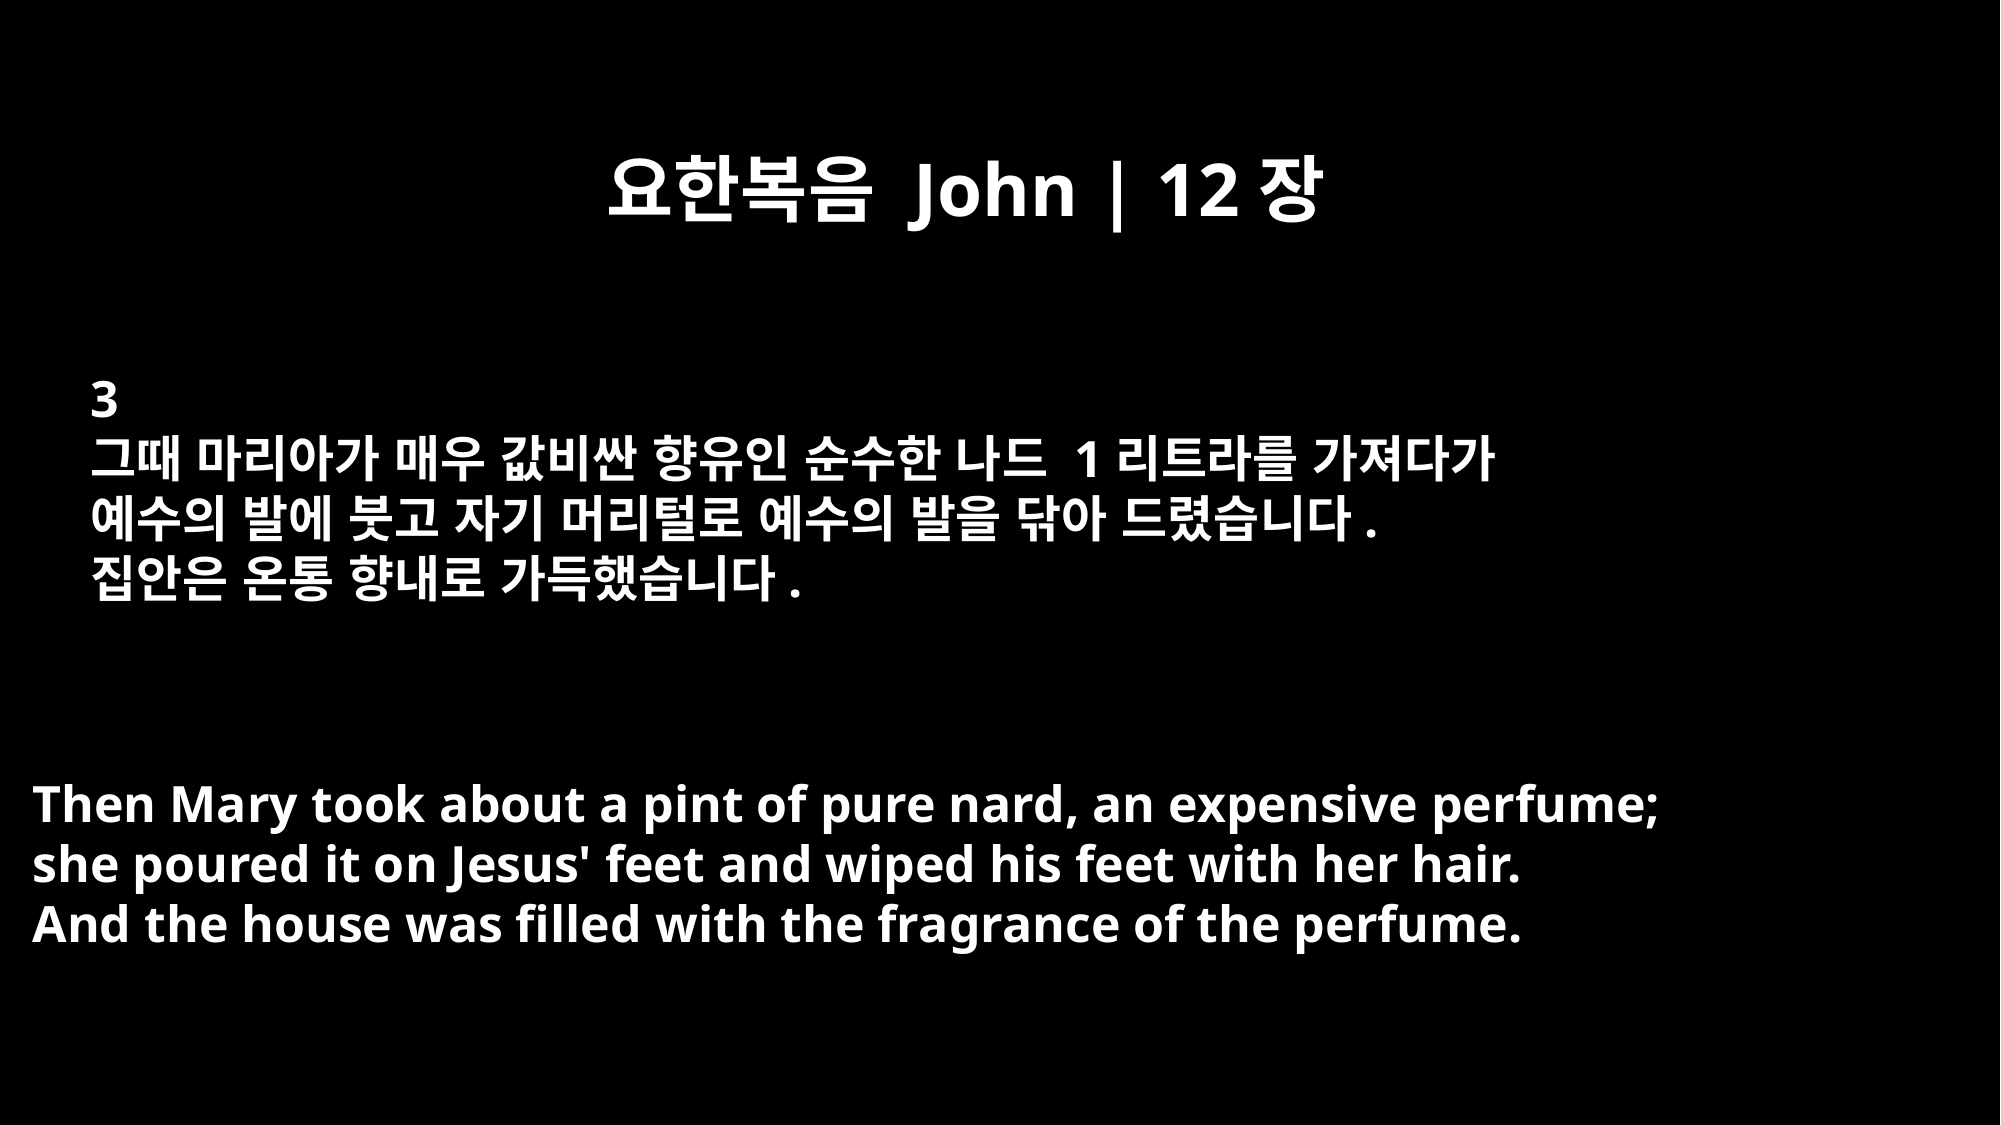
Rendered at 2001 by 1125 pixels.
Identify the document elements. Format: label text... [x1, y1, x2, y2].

text_box Then Mary took about a pint of pure nard, an expensive perfume; she poured it on Jesus' feet and wiped his feet with her hair. And the house was filled with the fragrance of the perfume. [18, 764, 1676, 960]
text_box 요한복음 John | 12장 [591, 136, 1341, 239]
text_box 3 그때 마리아가 매우 값비싼 향유인 순수한 나드 1리트라를 가져다가 예수의 발에 붓고 자기 머리털로 예수의 발을 닦아 드렸습니다. 집안은 온통 향내로 가득했습니다. [75, 359, 1512, 615]
